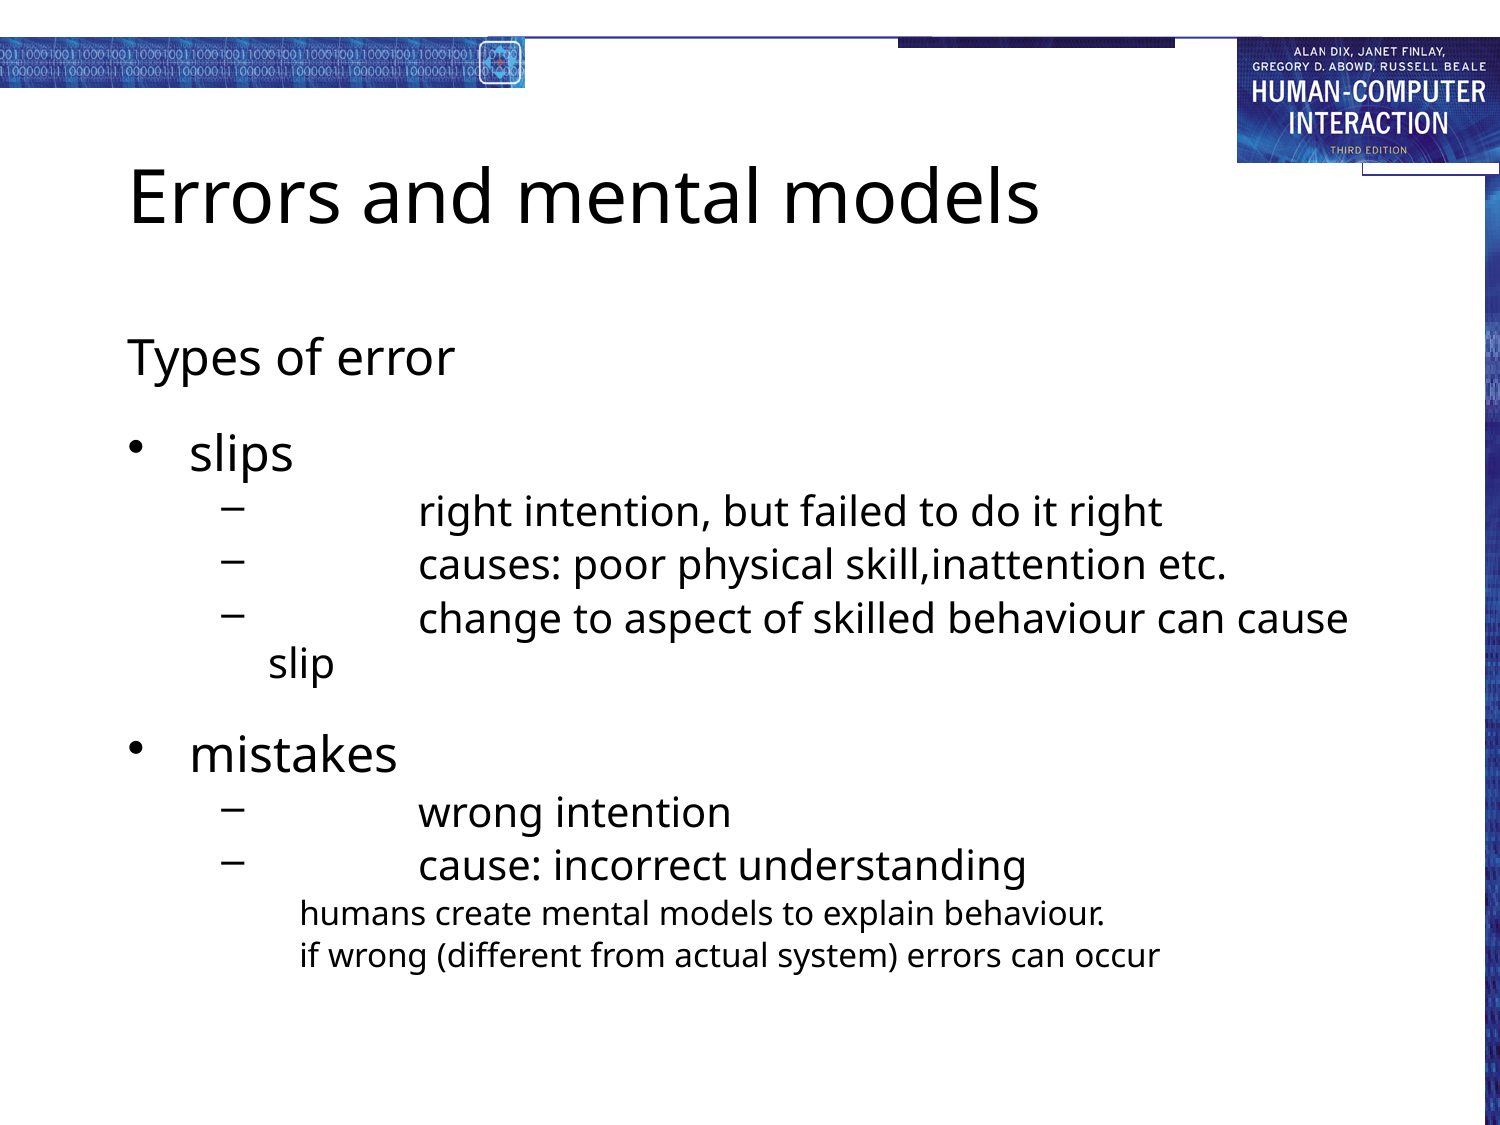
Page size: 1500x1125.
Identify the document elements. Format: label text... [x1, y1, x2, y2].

title Errors and mental models [112, 99, 1238, 288]
picture [1485, 176, 1500, 1125]
list Types of error slips right intention, but failed to do it right causes: poor physical skill,inattention etc. change to aspect of skilled behaviour can cause slip mistakes wrong intention cause: incorrect understanding humans create mental models to explain behaviour. if wrong (different from actual system) errors can occur [112, 324, 1388, 1000]
picture [1237, 37, 1500, 163]
picture [898, 37, 1175, 48]
picture [0, 37, 525, 88]
